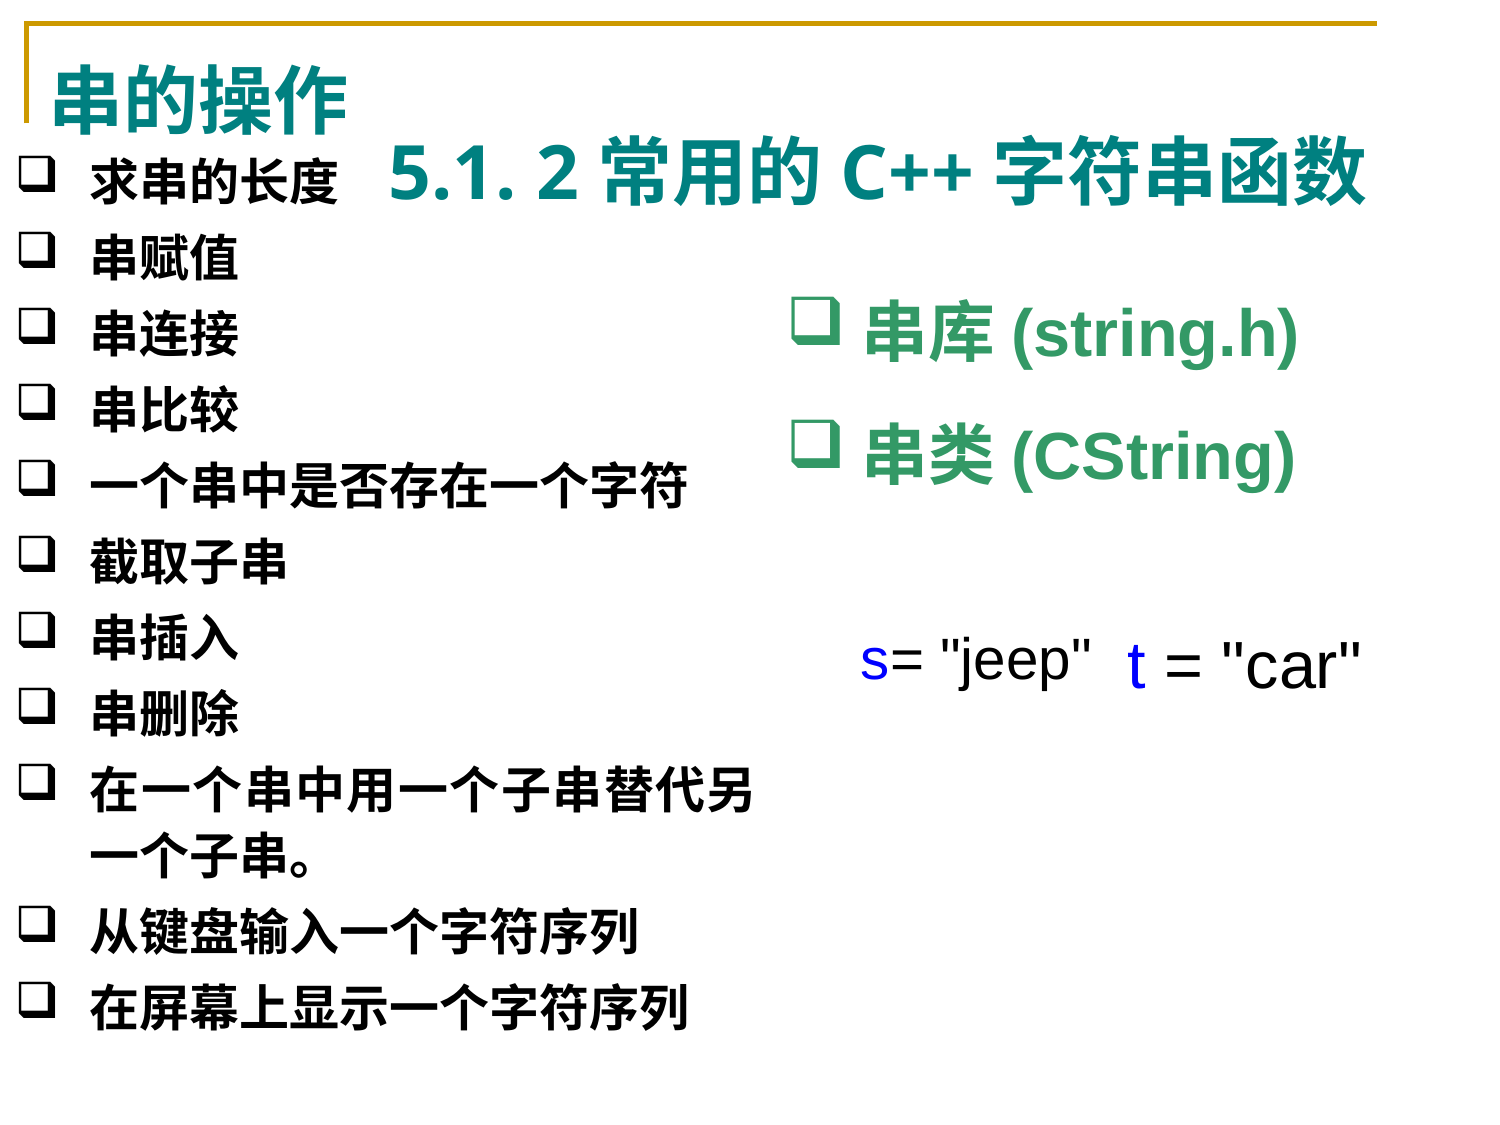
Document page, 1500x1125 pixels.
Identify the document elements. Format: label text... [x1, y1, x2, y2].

title 串的操作 [33, 45, 1286, 131]
text_box 求串的长度 串赋值 串连接 串比较 一个串中是否存在一个字符 截取子串 串插入 串删除 在一个串中用一个子串替代另一个子串。 从键盘输入一个字符序列 在屏幕上显示一个字符序列 [0, 137, 773, 1059]
text_box t = "car" [1112, 606, 1378, 710]
text_box 5.1. 2常用的C++字符串函数 [373, 126, 1452, 212]
text_box 串库(string.h) 串类(CString) [772, 281, 1371, 529]
text_box s= "jeep" [846, 606, 1112, 699]
